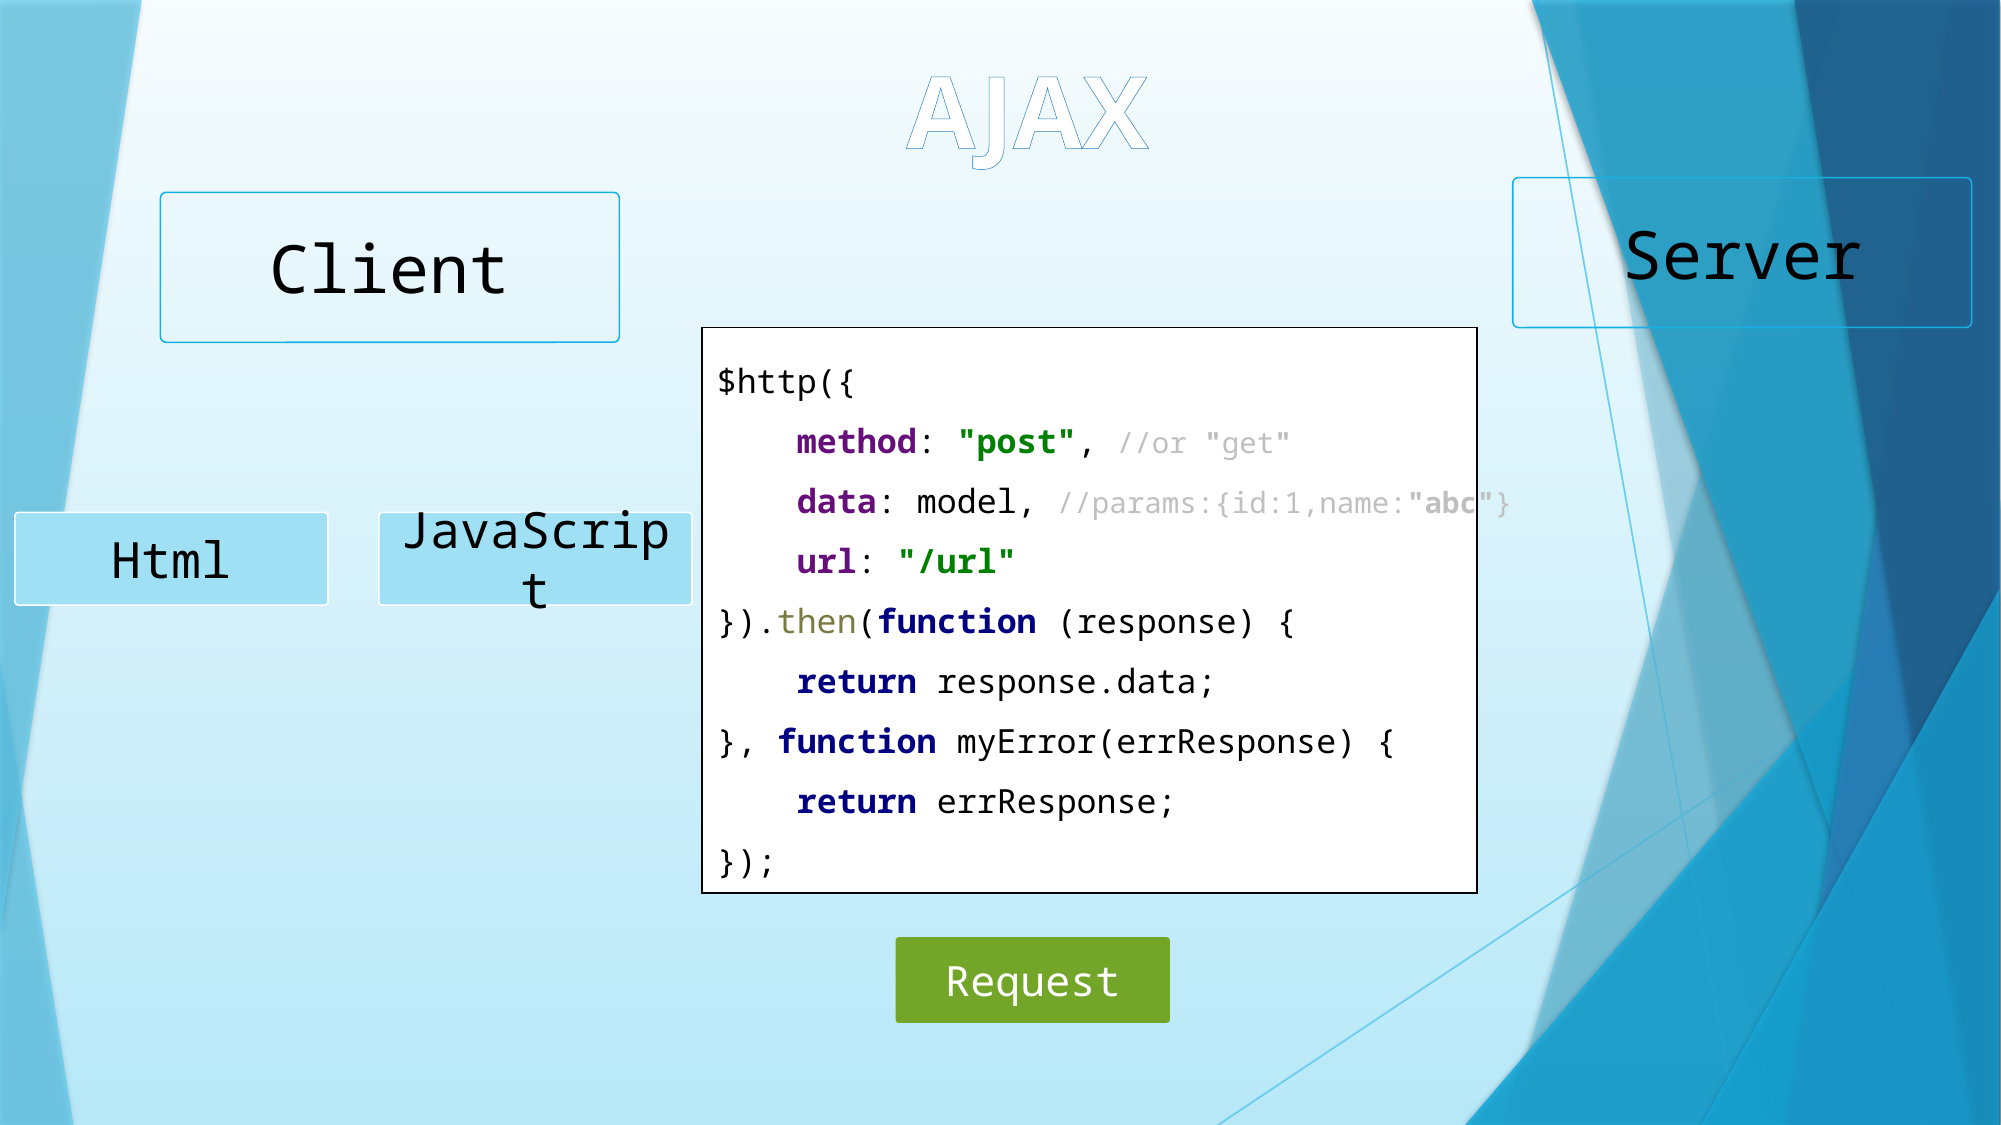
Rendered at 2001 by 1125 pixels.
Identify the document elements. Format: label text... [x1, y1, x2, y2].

text_box Request [893, 935, 1172, 1025]
text_box JavaScript [376, 510, 695, 608]
text_box $http({ method: "post", //or "get" data: model, //params:{id:1,name:"abc"} url: "/url" }).then(function (response) { return response.data; }, function myError(errResponse) { return errResponse; }); [701, 327, 1477, 893]
text_box Server [1510, 175, 1974, 330]
text_box Html [12, 510, 331, 608]
text_box Client [158, 190, 622, 345]
text_box AJAX [891, 41, 1164, 176]
